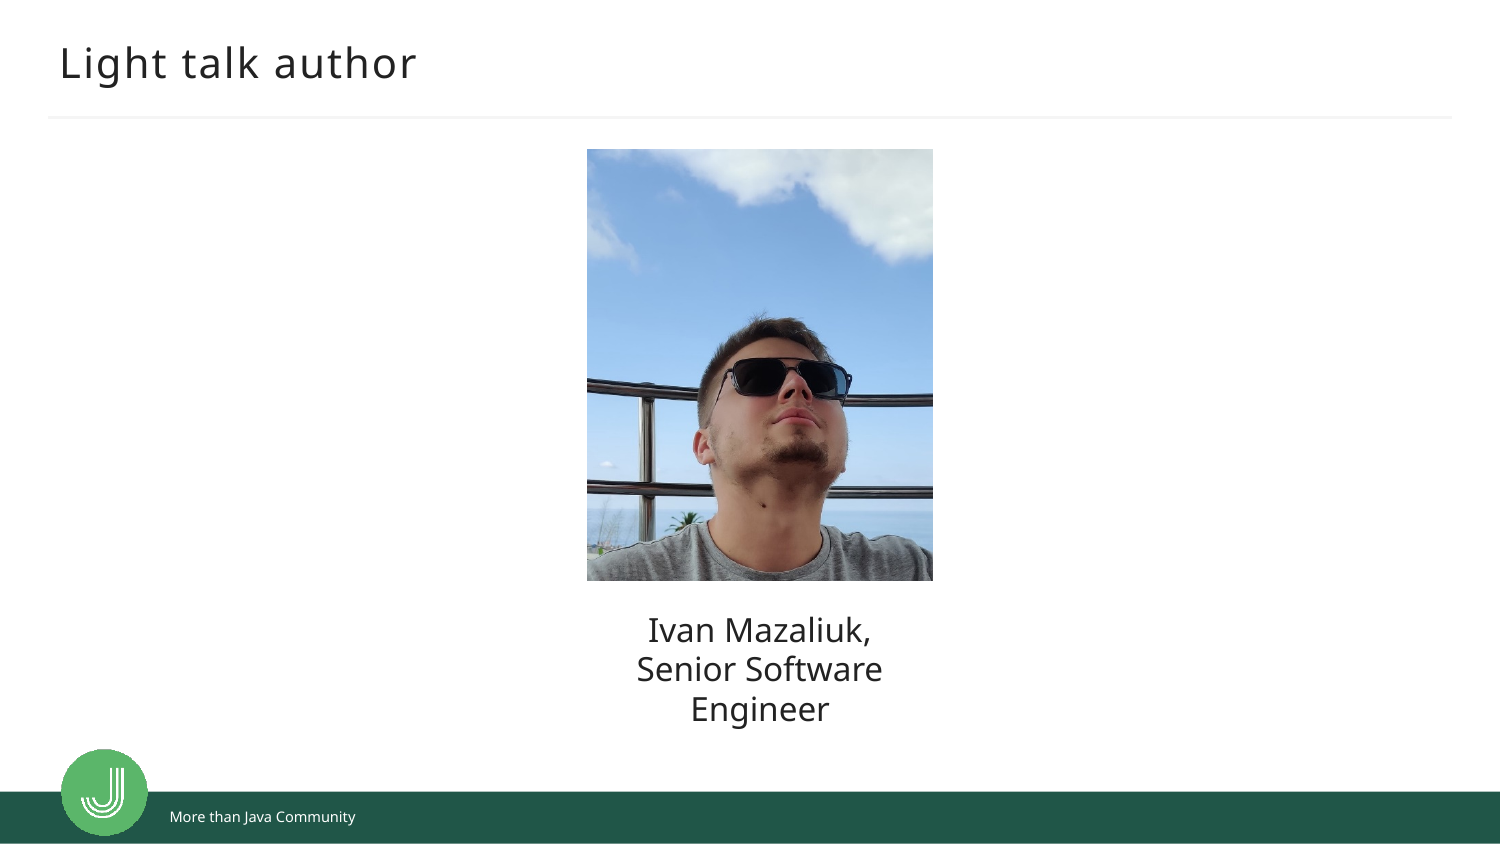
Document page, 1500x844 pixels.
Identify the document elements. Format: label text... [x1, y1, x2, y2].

picture [59, 747, 149, 837]
text_box Ivan Mazaliuk, Senior Software Engineer [559, 601, 961, 736]
picture [587, 149, 933, 581]
title Light talk author [59, 37, 1442, 87]
